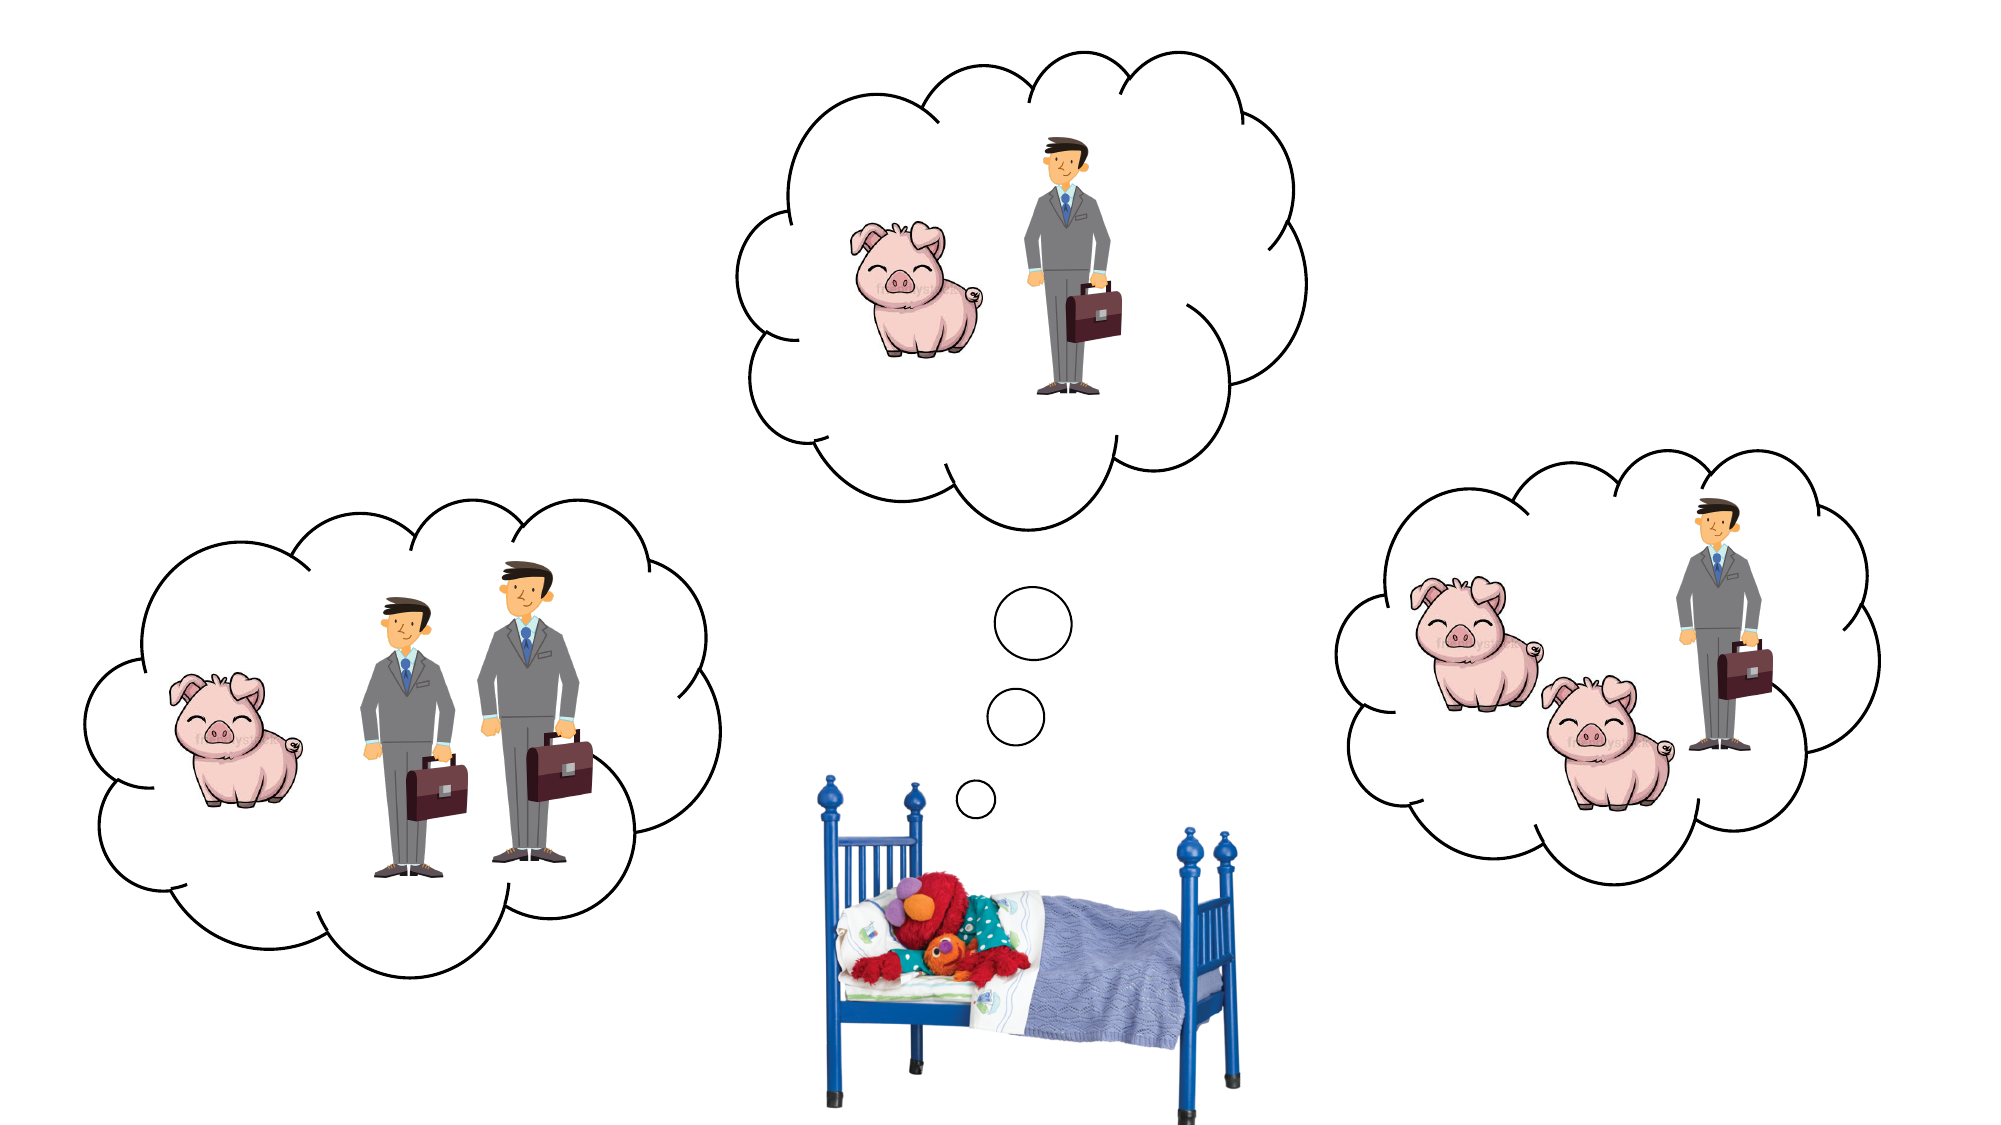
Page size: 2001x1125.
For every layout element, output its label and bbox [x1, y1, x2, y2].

picture [850, 220, 983, 359]
text_box [735, 51, 1308, 532]
picture [360, 597, 468, 878]
text_box [974, 585, 1057, 824]
picture [1676, 498, 1773, 751]
picture [1024, 137, 1123, 395]
text_box [83, 499, 722, 979]
picture [477, 561, 593, 863]
text_box [1335, 449, 1881, 886]
picture [816, 772, 1241, 1125]
picture [1410, 575, 1675, 812]
picture [169, 671, 303, 809]
